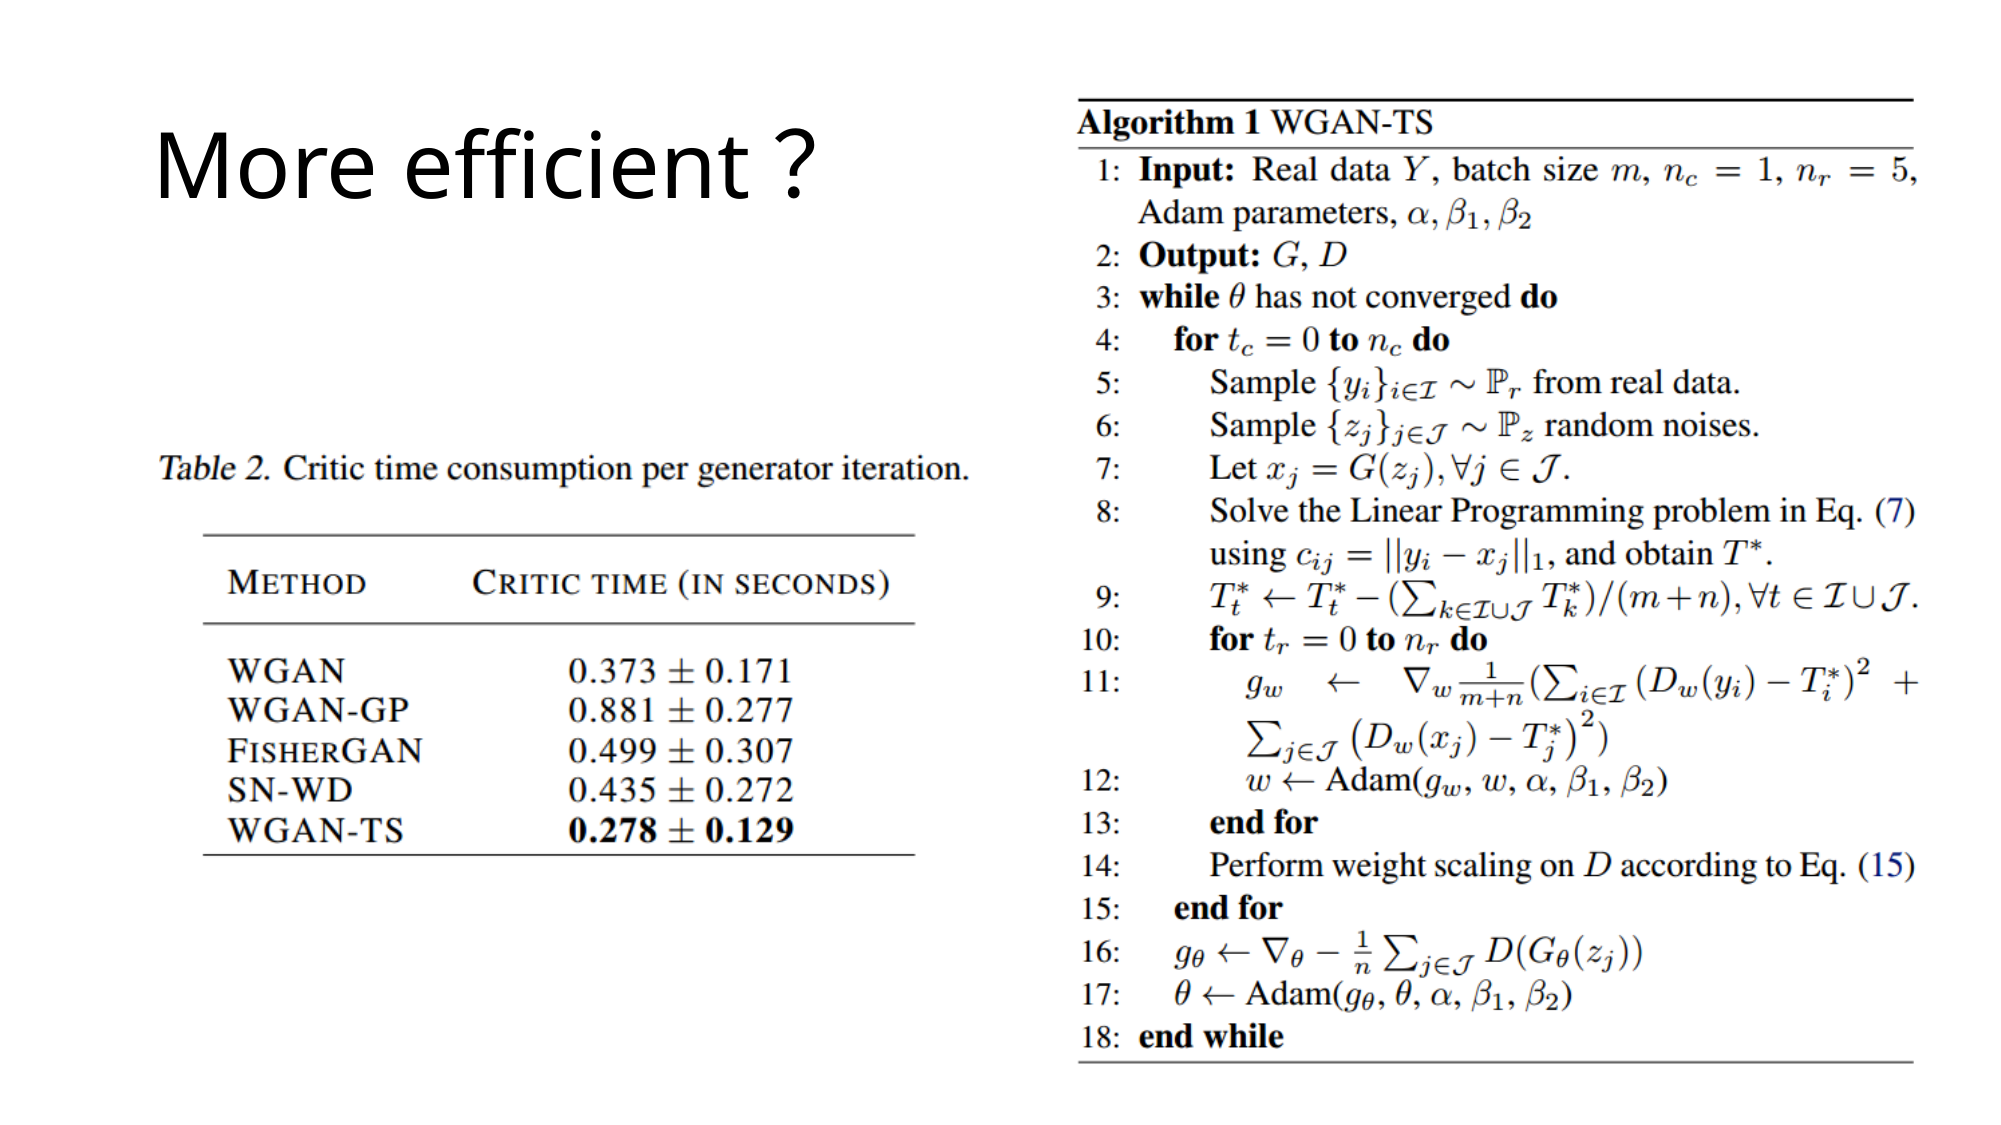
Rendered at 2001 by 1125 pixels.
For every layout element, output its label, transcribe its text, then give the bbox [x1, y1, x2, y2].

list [137, 430, 988, 883]
title More efficient？ [137, 59, 1863, 278]
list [1072, 87, 1922, 1073]
